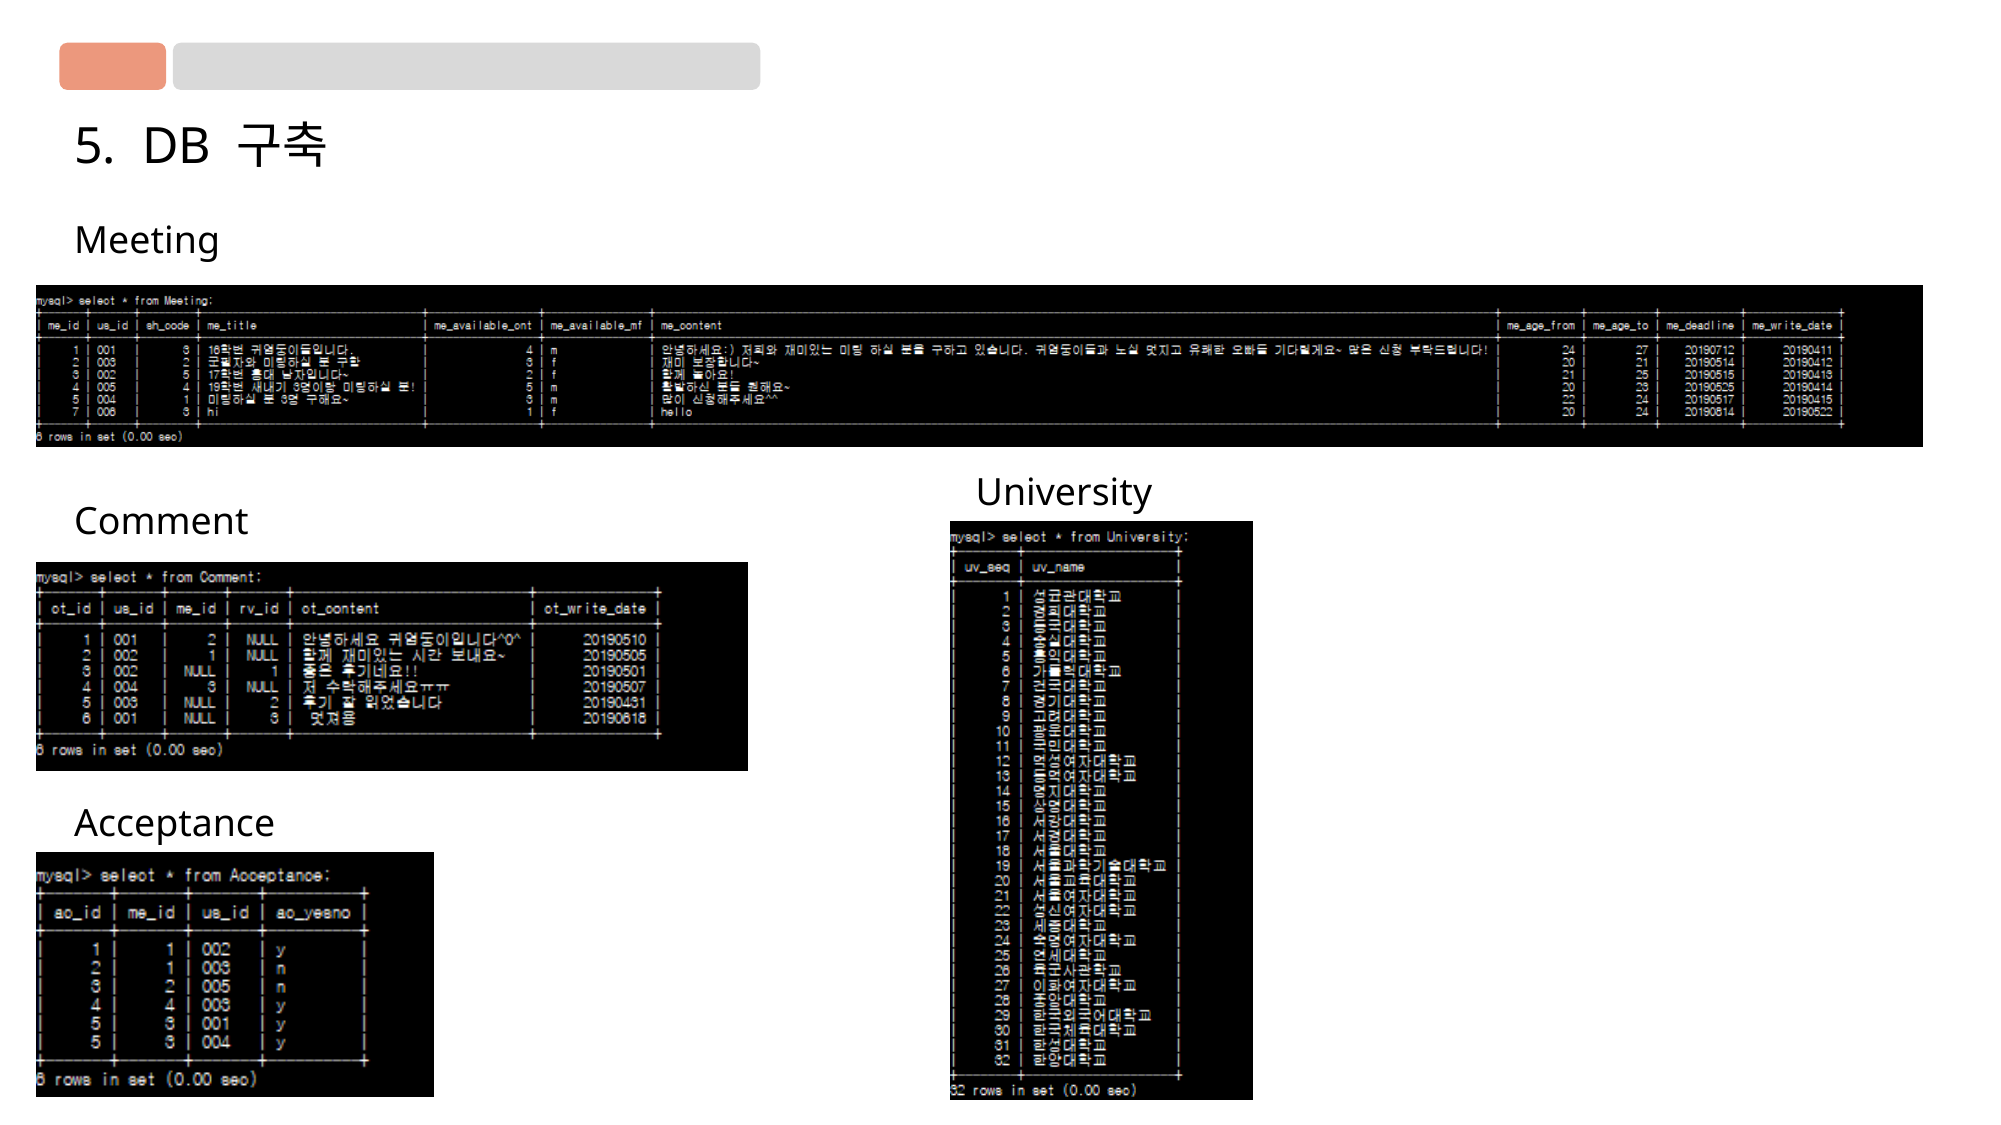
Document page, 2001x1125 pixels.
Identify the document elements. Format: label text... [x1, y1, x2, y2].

text_box Meeting [59, 208, 299, 269]
text_box University [960, 460, 1200, 519]
picture [35, 852, 434, 1097]
picture [35, 285, 1923, 447]
picture [35, 562, 748, 771]
text_box [57, 41, 168, 92]
text_box 5. DB 구축 [59, 106, 866, 181]
text_box Comment [59, 489, 299, 550]
picture [950, 520, 1254, 1101]
text_box Acceptance [59, 791, 299, 850]
text_box [171, 41, 762, 92]
